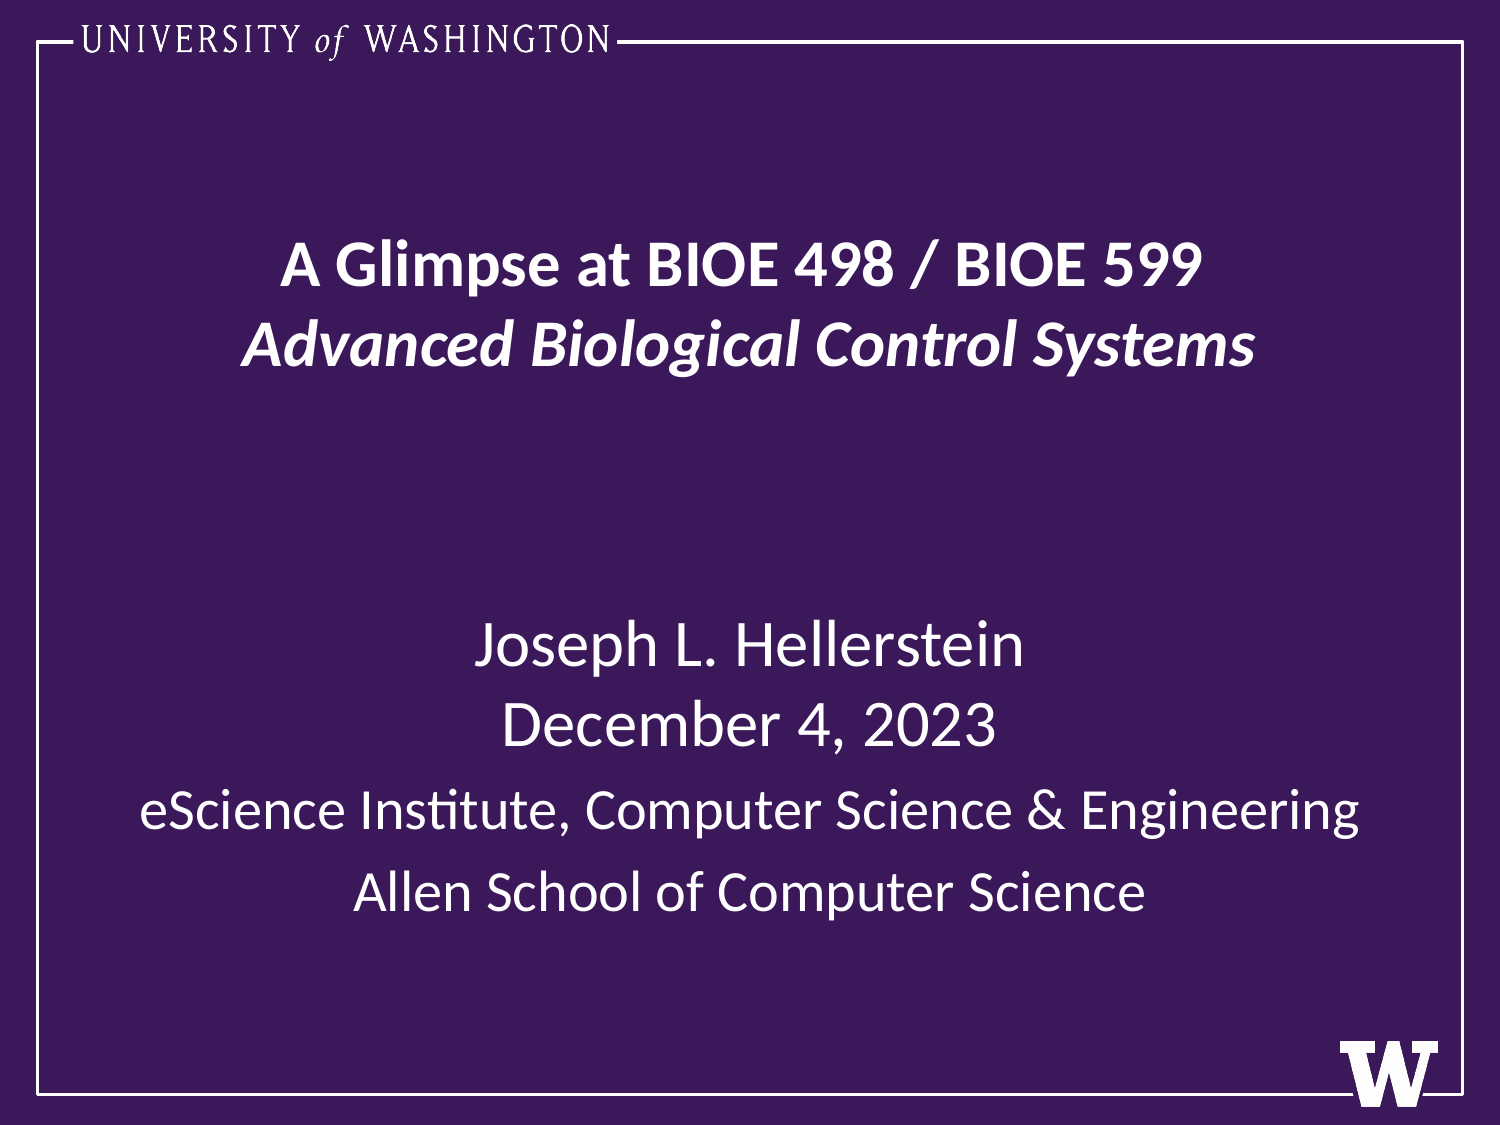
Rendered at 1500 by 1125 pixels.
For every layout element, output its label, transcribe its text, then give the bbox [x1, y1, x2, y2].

subtitle Joseph L. Hellerstein December 4, 2023 eScience Institute, Computer Science & Engineering Allen School of Computer Science [62, 592, 1438, 960]
picture [81, 24, 609, 61]
picture [1340, 1041, 1438, 1107]
title A Glimpse at BIOE 498 / BIOE 599 Advanced Biological Control Systems [56, 212, 1444, 454]
